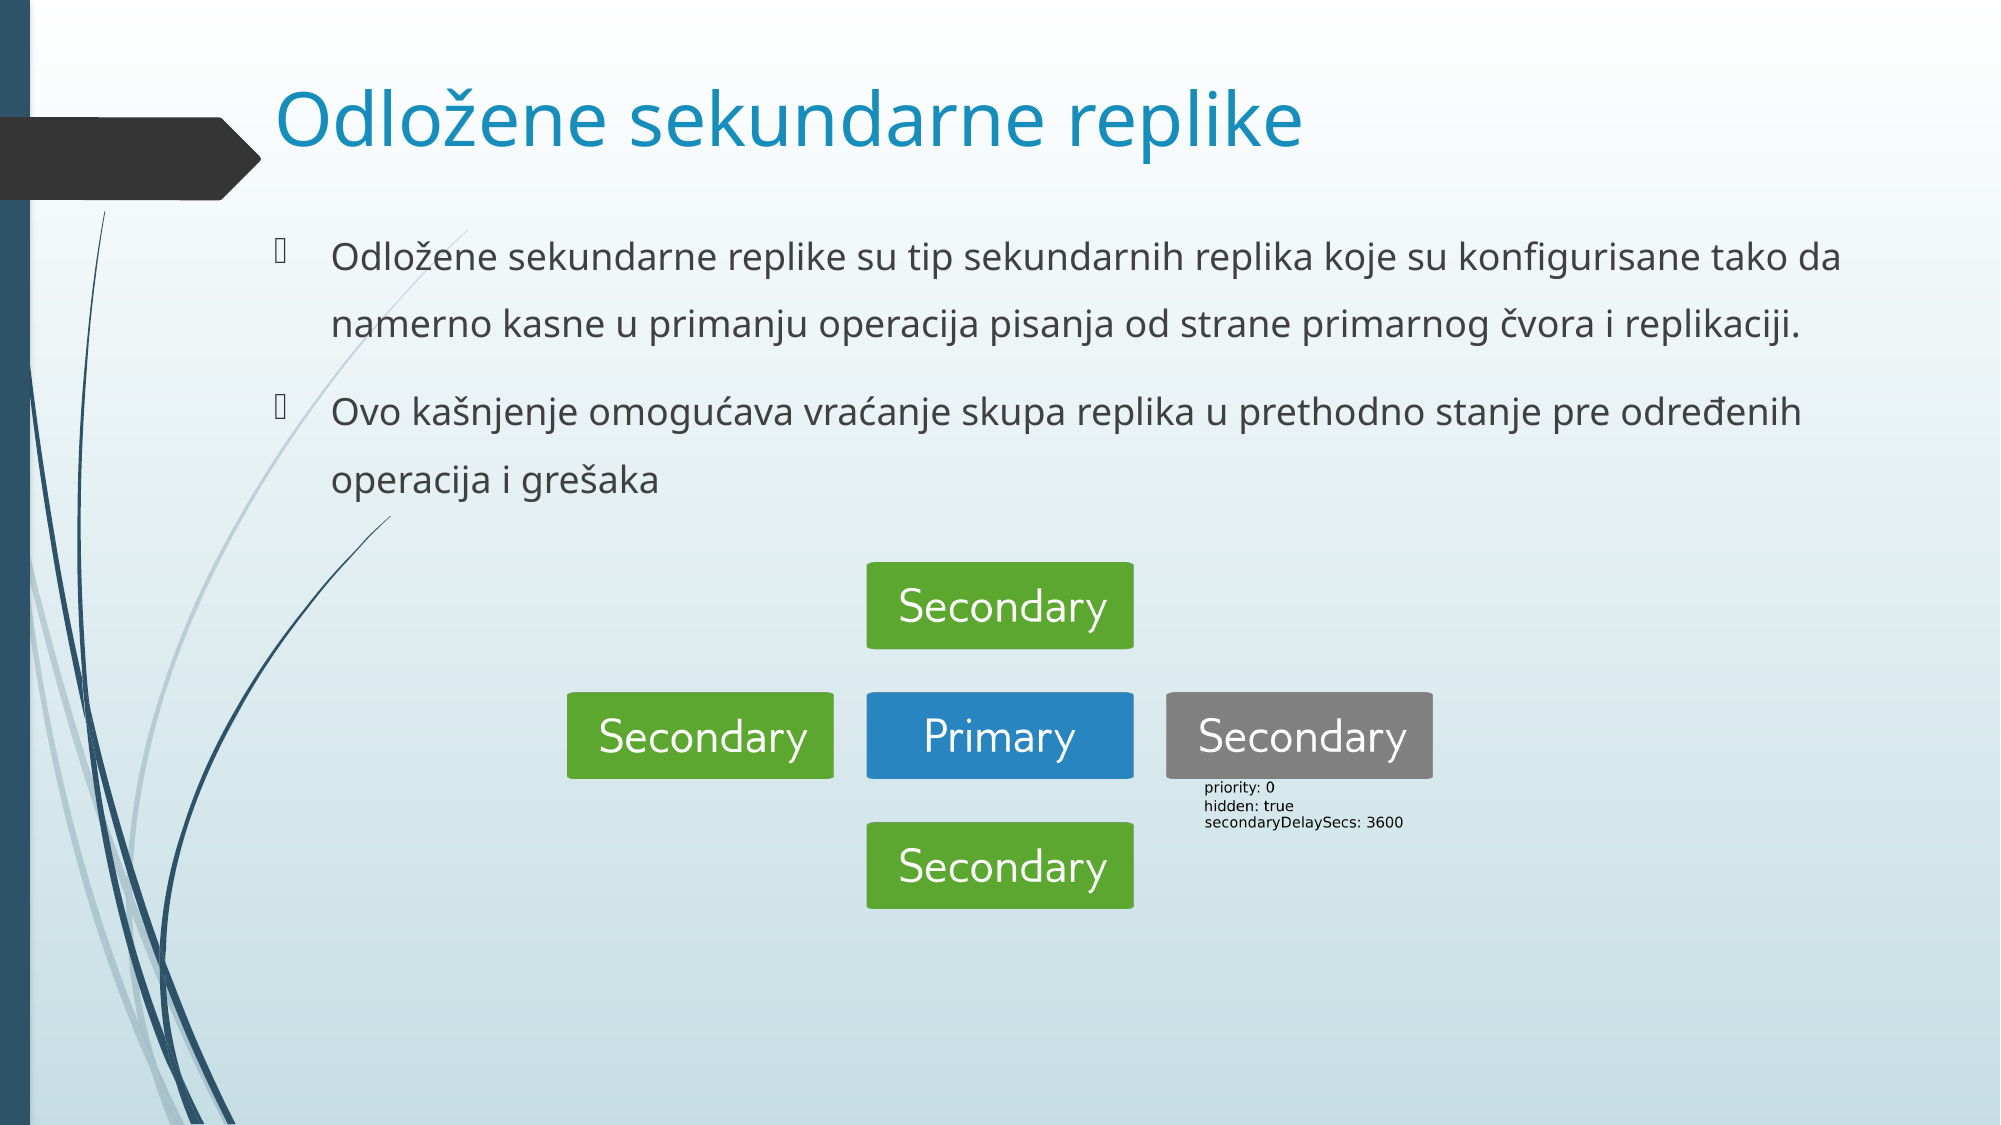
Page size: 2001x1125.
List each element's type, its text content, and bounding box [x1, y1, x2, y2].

picture [567, 562, 1433, 909]
list Odložene sekundarne replike su tip sekundarnih replika koje su konfigurisane tako da namerno kasne u primanju operacija pisanja od strane primarnog čvora i replikaciji. Ovo kašnjenje omogućava vraćanje skupa replika u prethodno stanje pre određenih operacija i grešaka [259, 202, 1888, 970]
title Odložene sekundarne replike [259, 64, 1393, 174]
